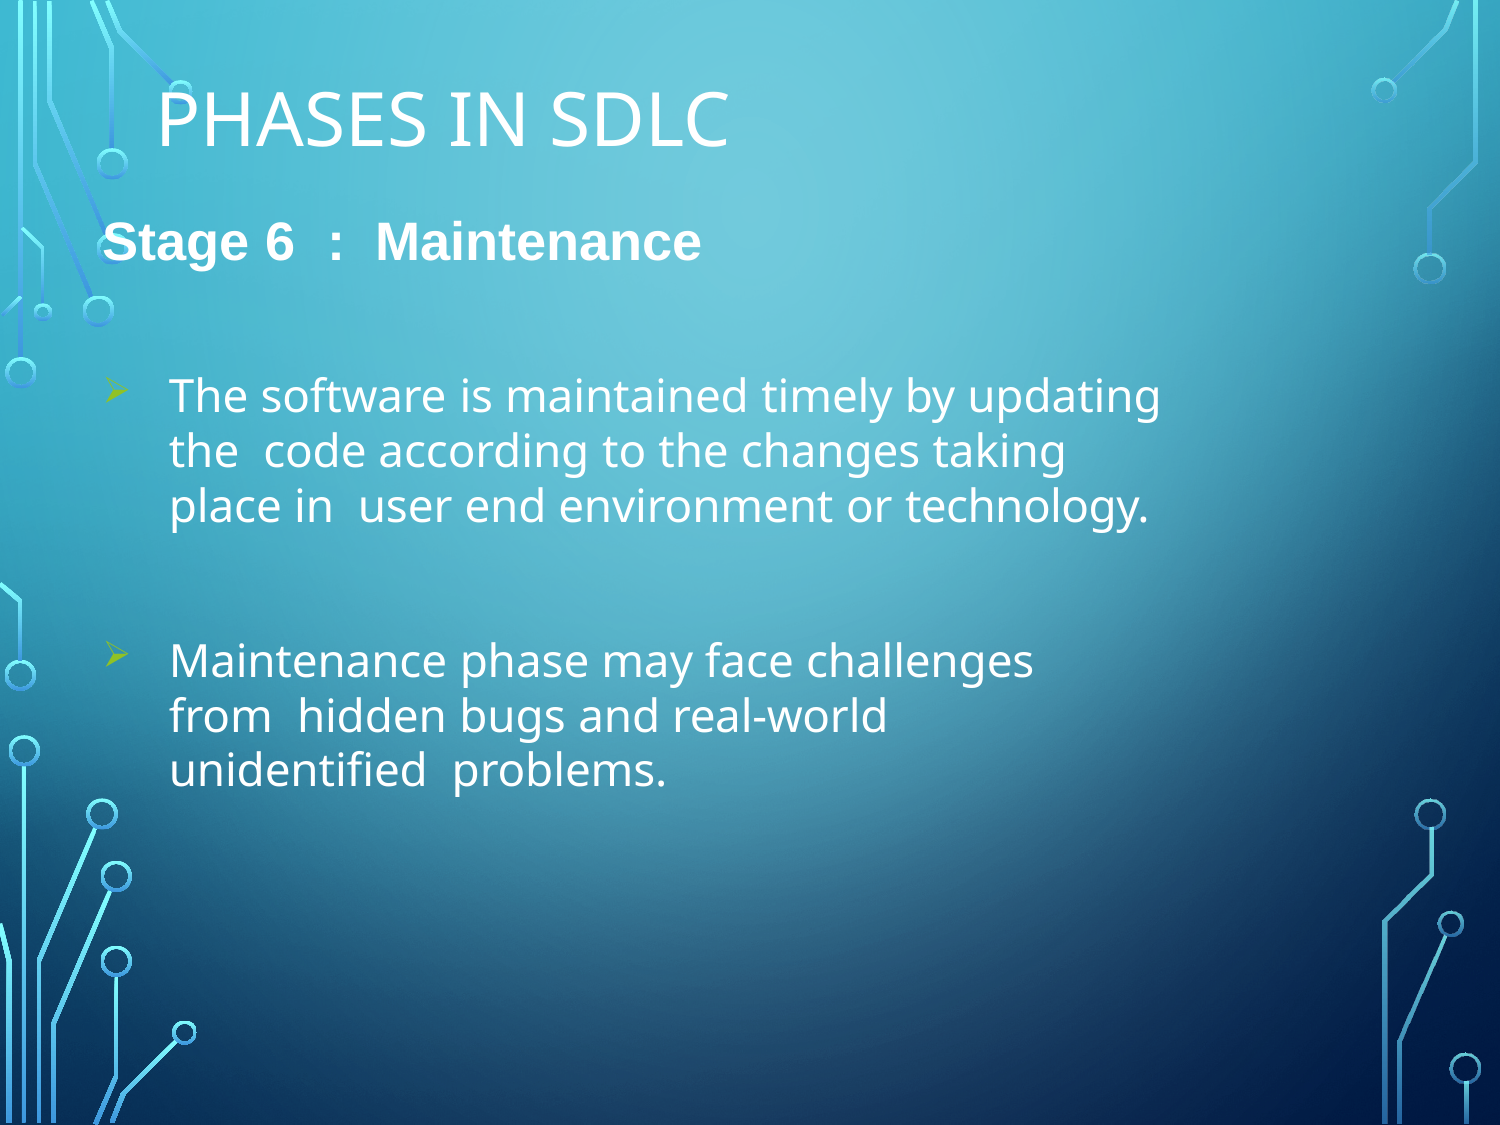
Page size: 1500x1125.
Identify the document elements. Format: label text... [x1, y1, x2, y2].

title Phases in sdlc [140, 1, 1360, 244]
text_box Stage 6 : Maintenance The software is maintained timely by updating the code according to the changes taking place in user end environment or technology. Maintenance phase may face challenges from hidden bugs and real-world unidentified problems. [100, 203, 1178, 797]
